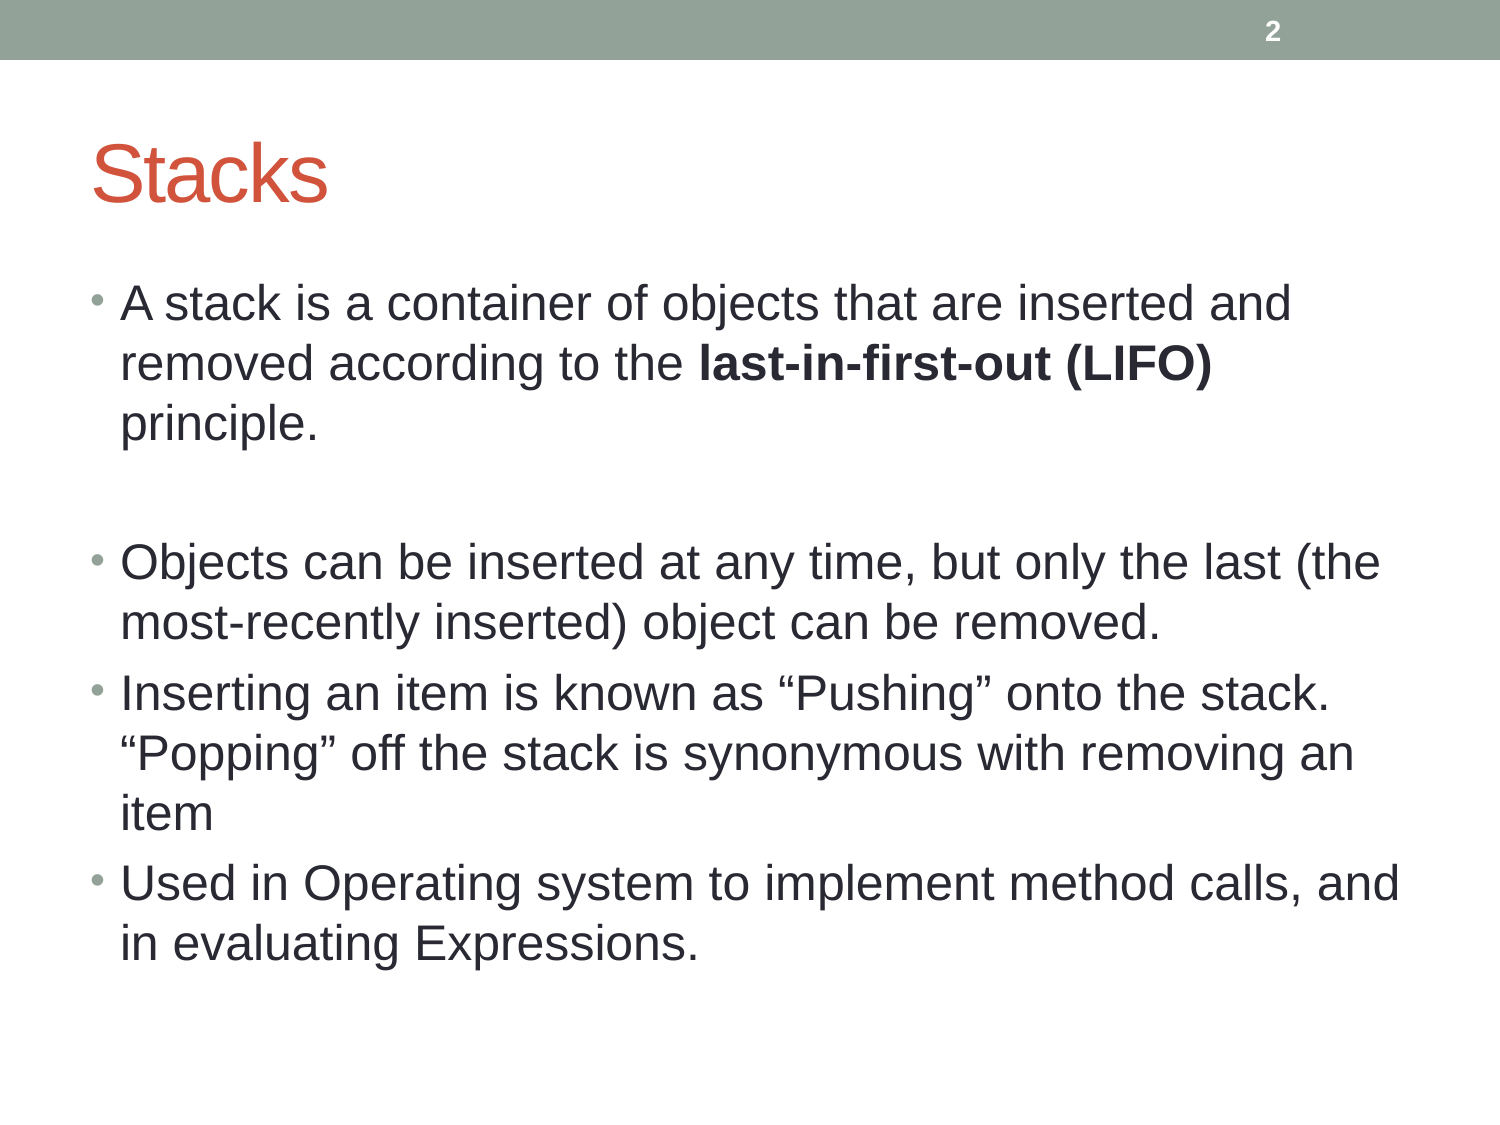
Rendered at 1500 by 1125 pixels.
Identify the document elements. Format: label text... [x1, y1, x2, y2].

slide_number 2 [1250, 3, 1425, 57]
list A stack is a container of objects that are inserted and removed according to the last-in-first-out (LIFO) principle. Objects can be inserted at any time, but only the last (the most-recently inserted) object can be removed. Inserting an item is known as “Pushing” onto the stack. “Popping” off the stack is synonymous with removing an item Used in Operating system to implement method calls, and in evaluating Expressions. [75, 262, 1425, 1063]
title Stacks [75, 87, 1425, 250]
